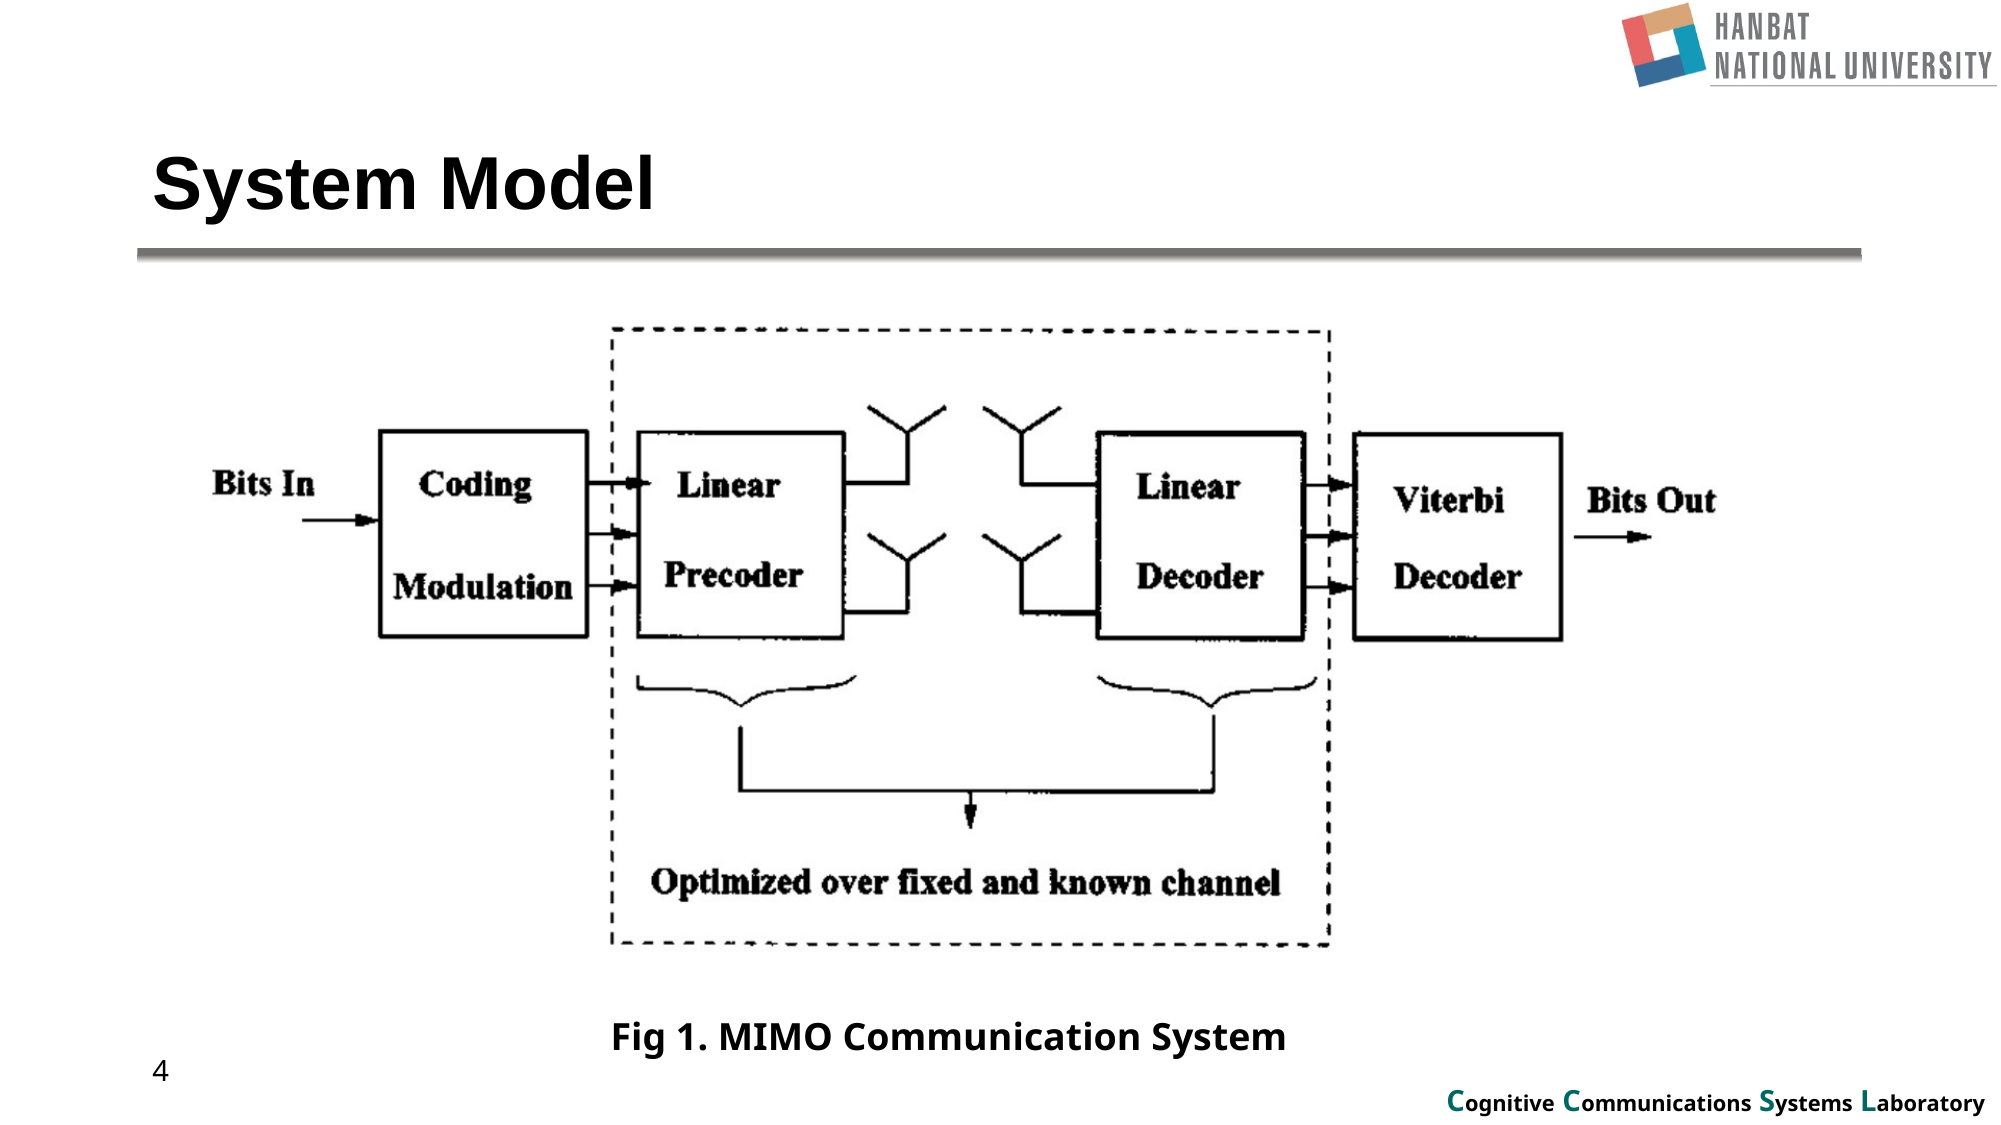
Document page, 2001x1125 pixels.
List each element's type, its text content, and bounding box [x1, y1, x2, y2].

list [200, 285, 1799, 999]
title System Model [137, 129, 1863, 242]
slide_number 4 [137, 1042, 357, 1103]
picture [1621, 2, 1998, 90]
text_box Fig 1. MIMO Communication System [595, 1005, 1390, 1065]
